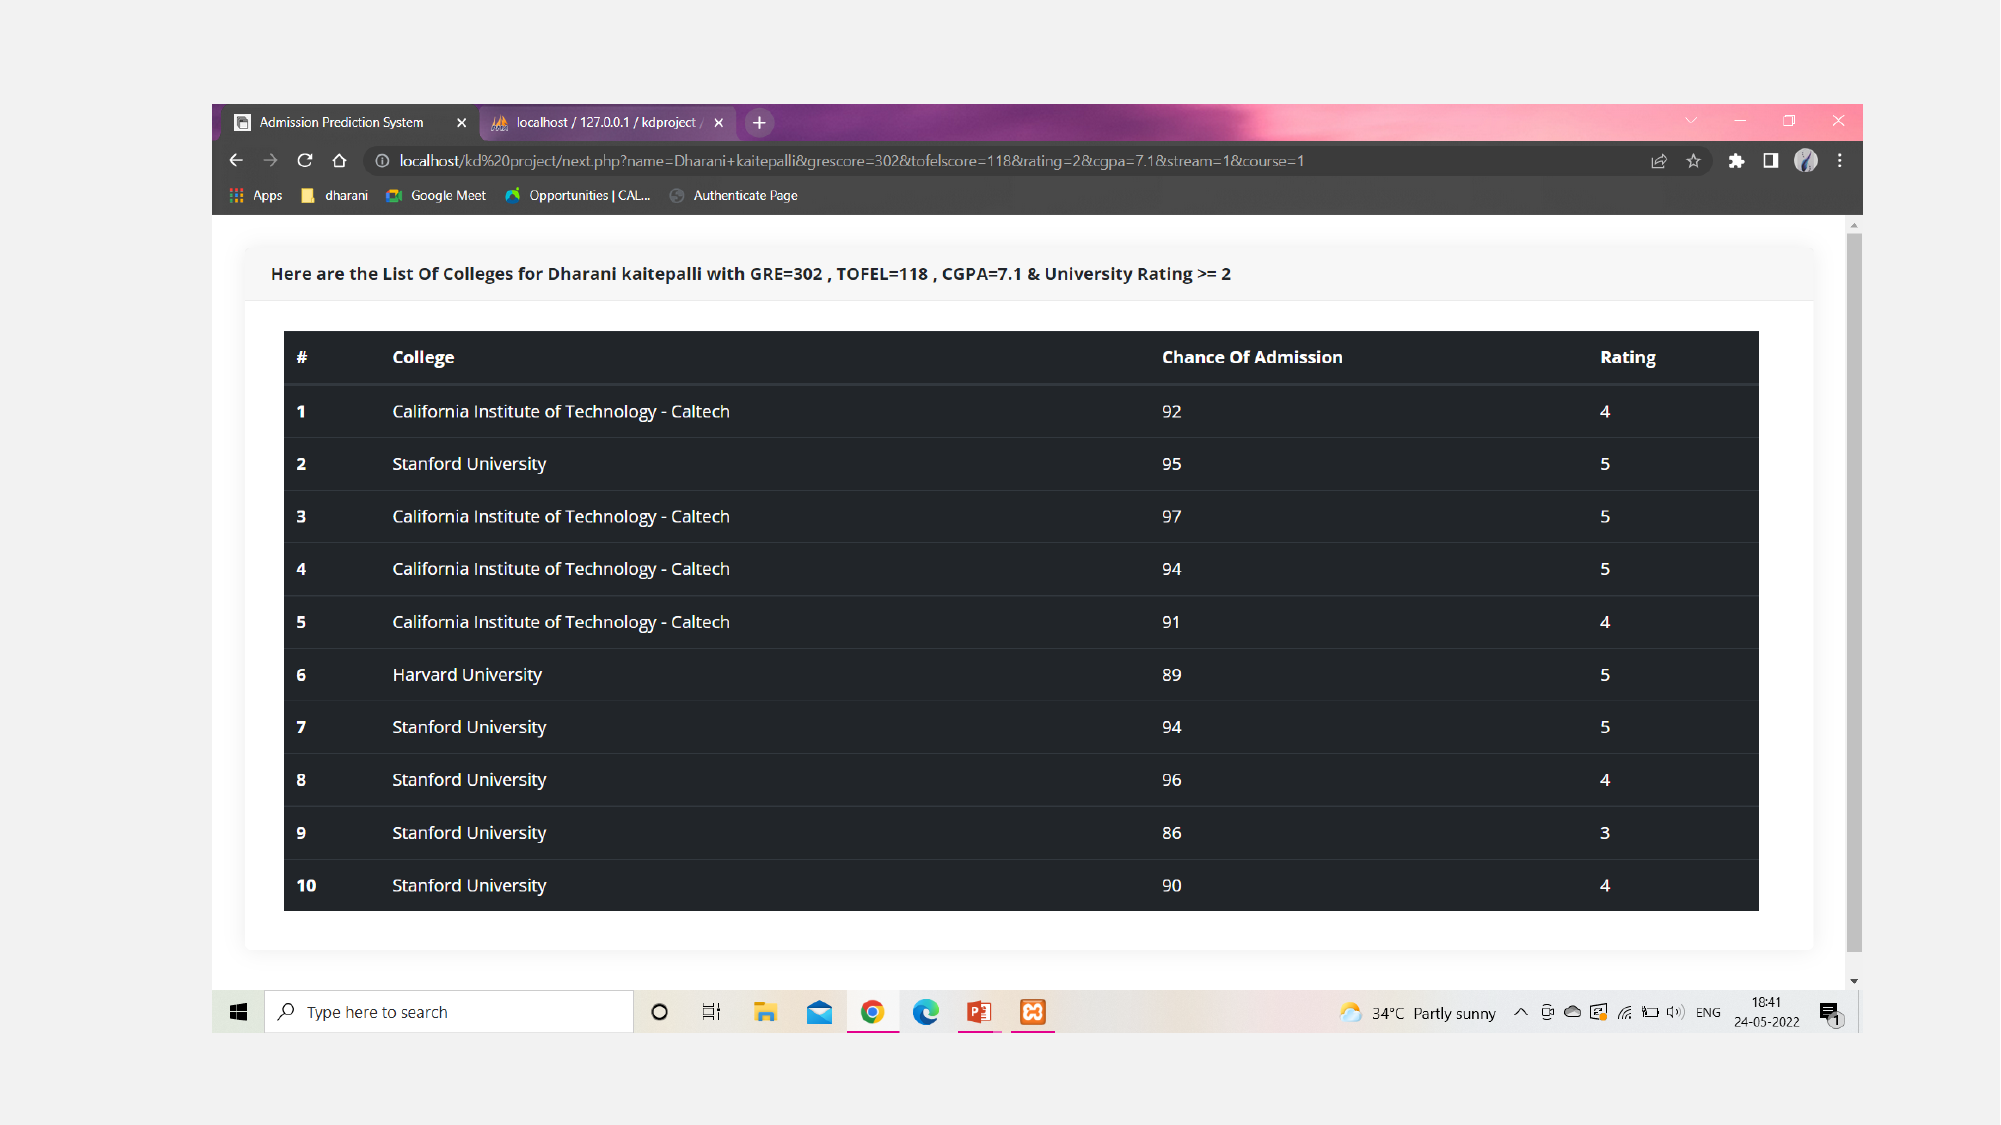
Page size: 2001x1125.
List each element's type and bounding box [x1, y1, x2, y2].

picture [212, 104, 1863, 1033]
